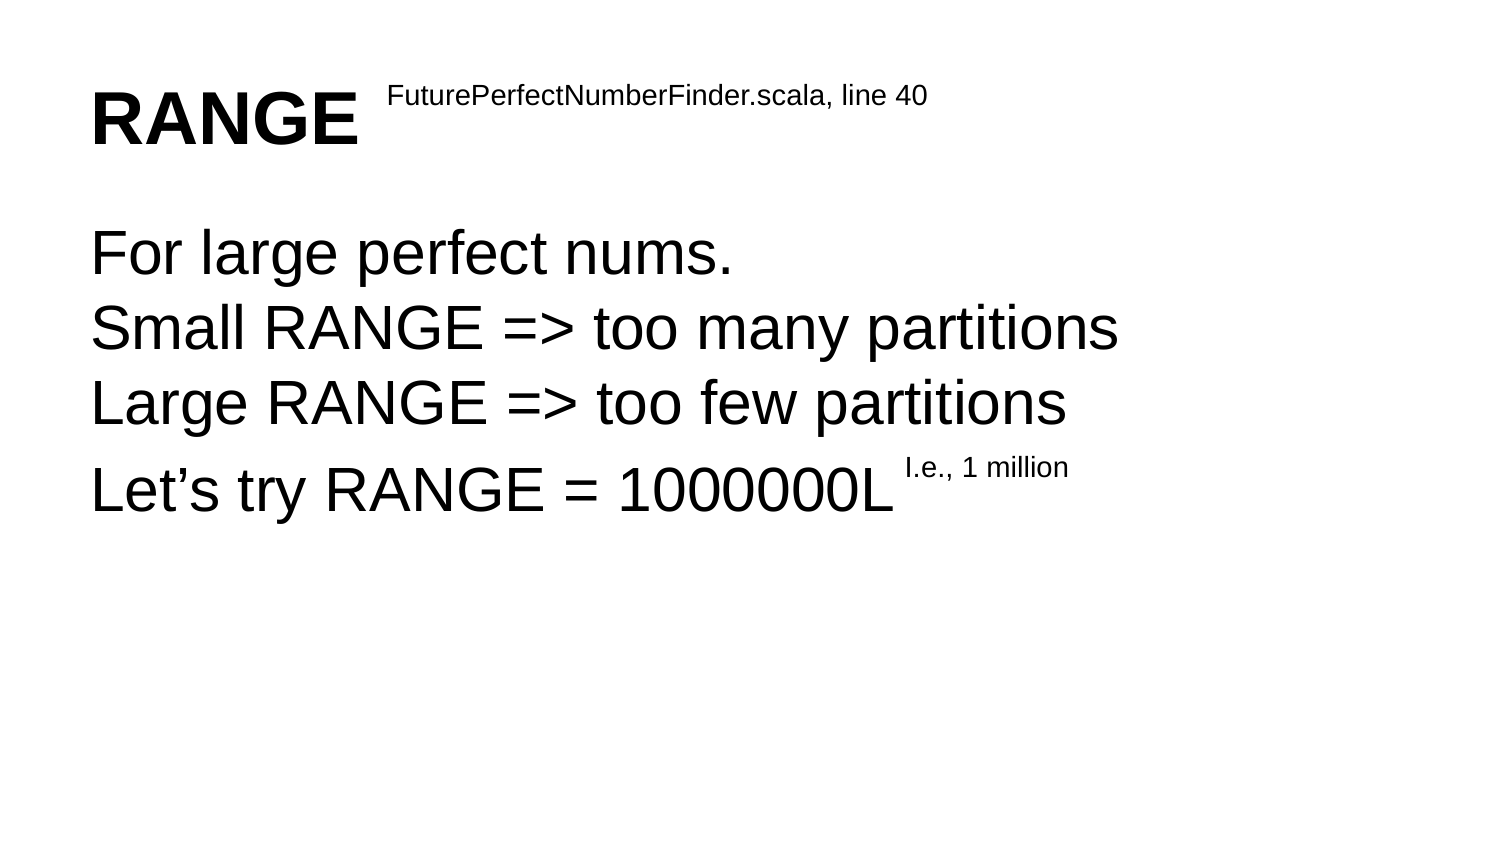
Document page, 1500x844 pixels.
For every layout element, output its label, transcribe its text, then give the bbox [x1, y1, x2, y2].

list For large perfect nums. Small RANGE => too many partitions Large RANGE => too few partitions Let’s try RANGE = 1000000L [75, 196, 1425, 808]
text_box I.e., 1 million [889, 433, 1179, 483]
title RANGE [75, 33, 1425, 175]
text_box FuturePerfectNumberFinder.scala, line 40 [371, 60, 984, 148]
